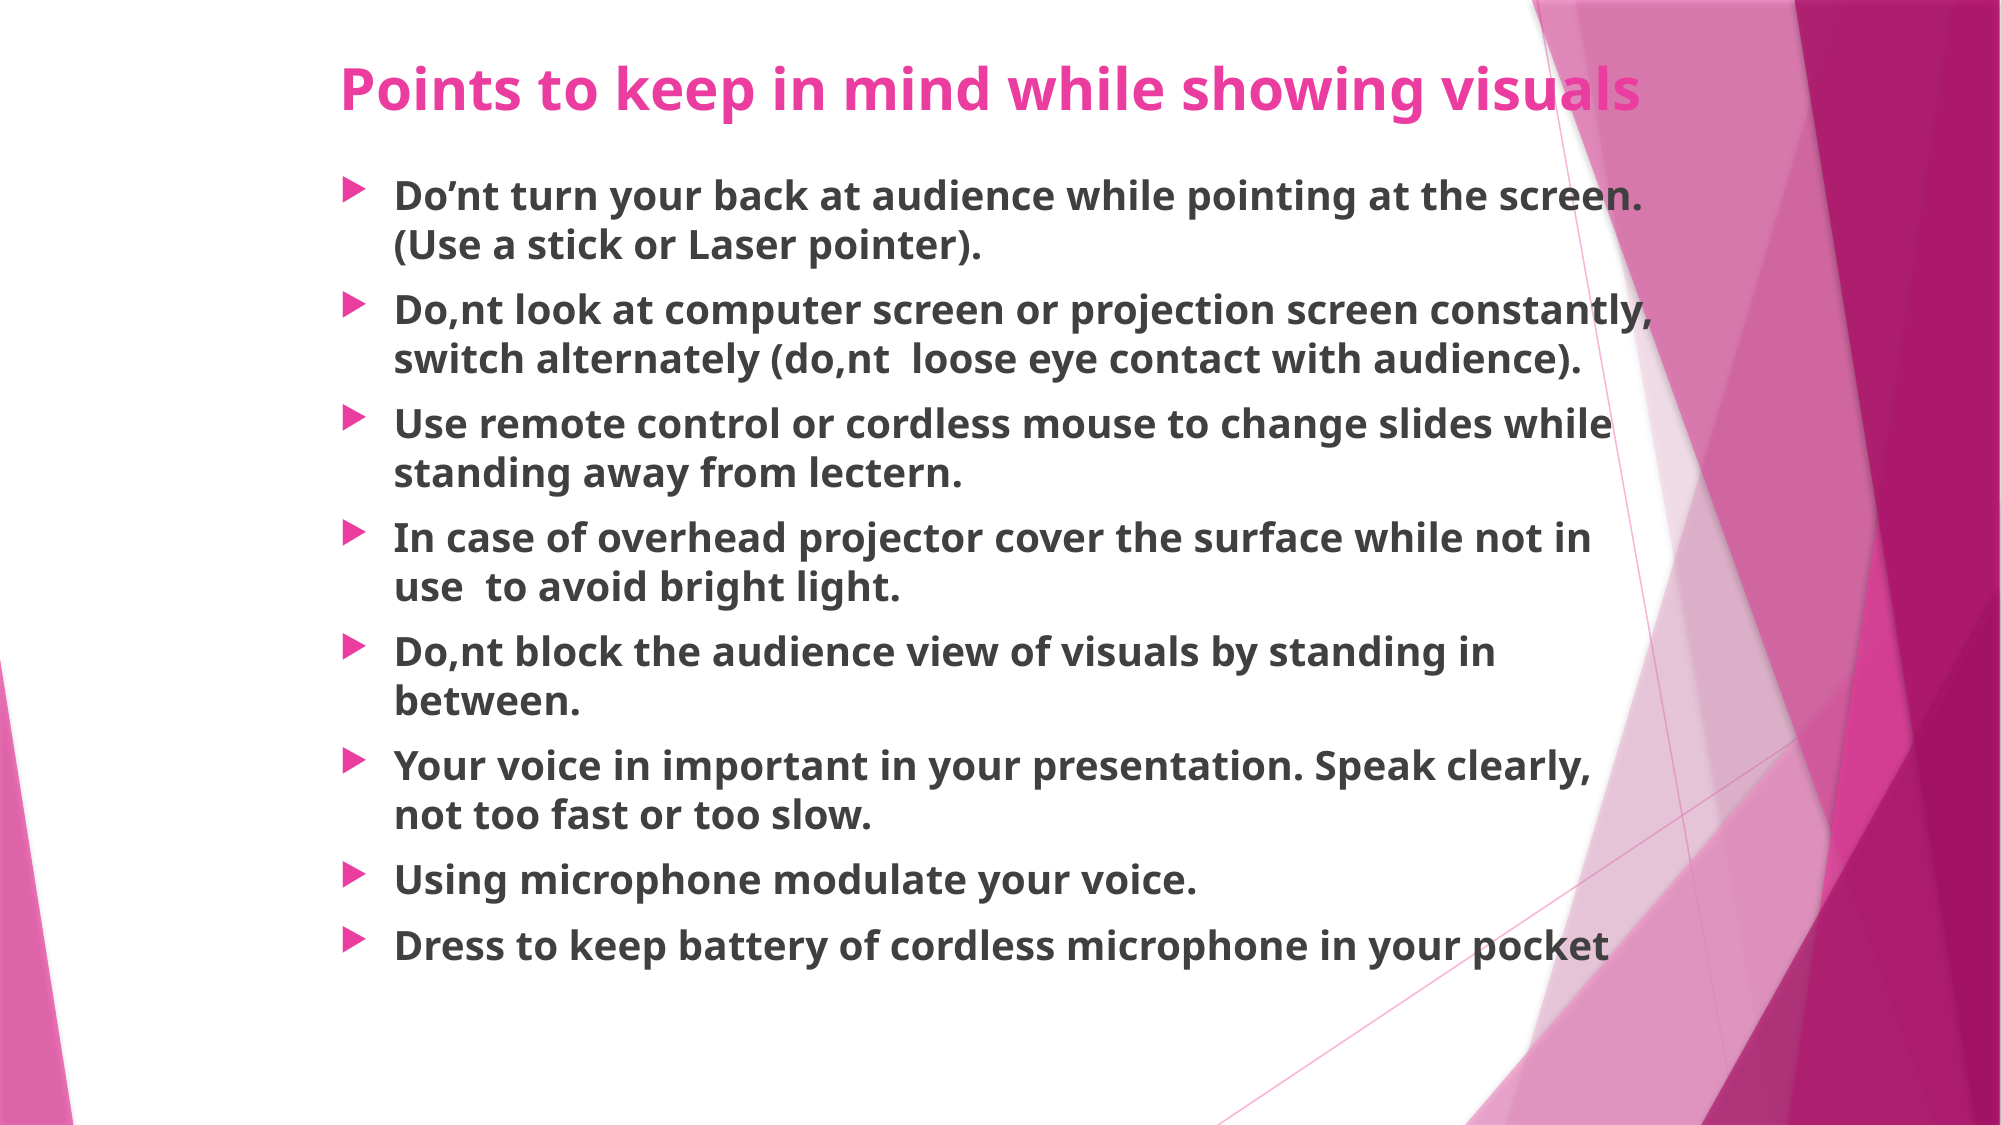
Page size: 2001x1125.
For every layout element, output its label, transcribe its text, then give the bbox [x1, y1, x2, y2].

title Points to keep in mind while showing visuals [324, 45, 1675, 138]
list Do’nt turn your back at audience while pointing at the screen.(Use a stick or Laser pointer). Do,nt look at computer screen or projection screen constantly, switch alternately (do,nt loose eye contact with audience). Use remote control or cordless mouse to change slides while standing away from lectern. In case of overhead projector cover the surface while not in use to avoid bright light. Do,nt block the audience view of visuals by standing in between. Your voice in important in your presentation. Speak clearly, not too fast or too slow. Using microphone modulate your voice. Dress to keep battery of cordless microphone in your pocket [324, 162, 1675, 1005]
